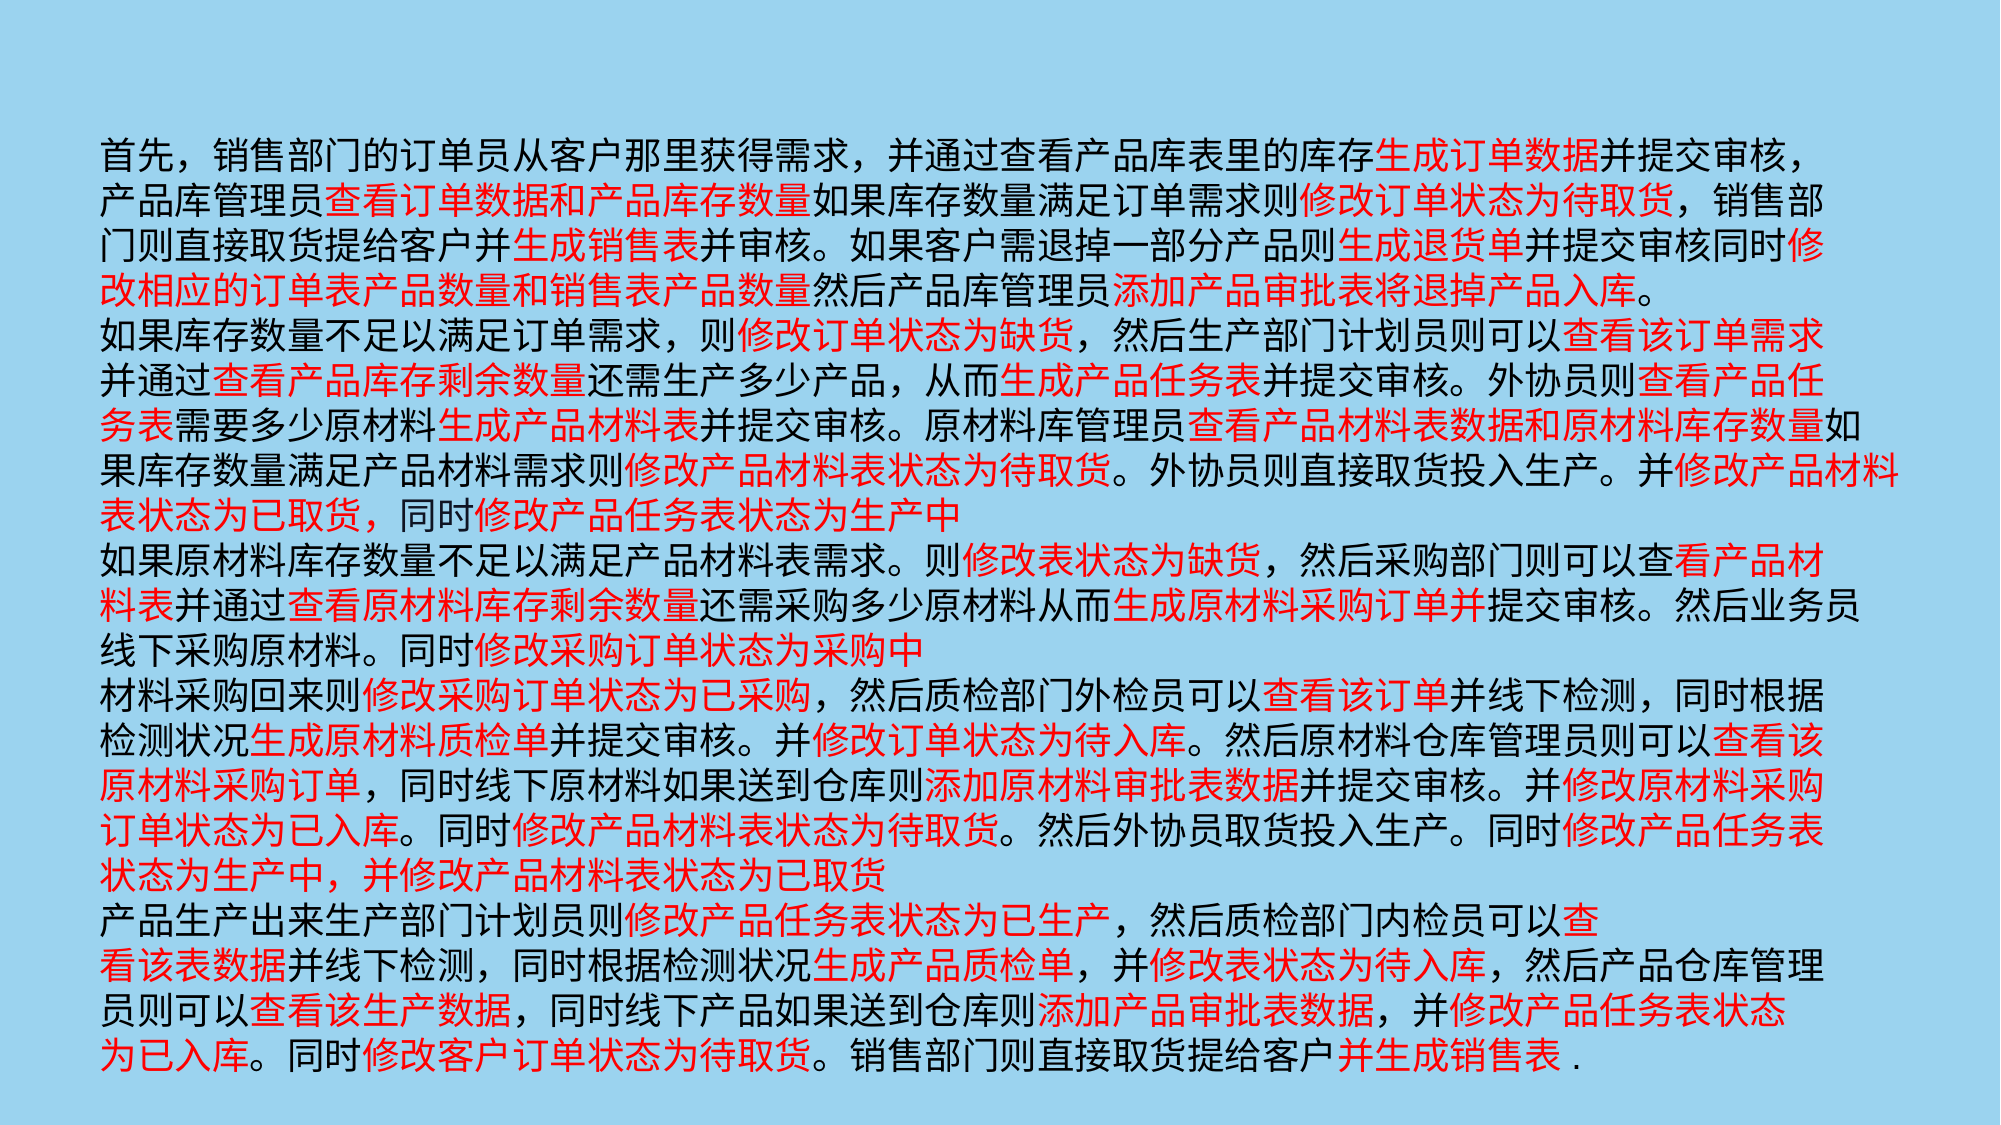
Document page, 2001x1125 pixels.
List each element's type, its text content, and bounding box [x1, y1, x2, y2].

text_box 首先，销售部门的订单员从客户那里获得需求，并通过查看产品库表里的库存生成订单数据并提交审核， 产品库管理员查看订单数据和产品库存数量如果库存数量满足订单需求则修改订单状态为待取货，销售部 门则直接取货提给客户并生成销售表并审核。如果客户需退掉一部分产品则生成退货单并提交审核同时修 改相应的订单表产品数量和销售表产品数量然后产品库管理员添加产品审批表将退掉产品入库。 如果库存数量不足以满足订单需求，则修改订单状态为缺货，然后生产部门计划员则可以查看该订单需求 并通过查看产品库存剩余数量还需生产多少产品，从而生成产品任务表并提交审核。外协员则查看产品任 务表需要多少原材料生成产品材料表并提交审核。原材料库管理员查看产品材料表数据和原材料库存数量如 果库存数量满足产品材料需求则修改产品材料表状态为待取货。外协员则直接取货投入生产。并修改产品材料 表状态为已取货，同时修改产品任务表状态为生产中 如果原材料库存数量不足以满足产品材料表需求。则修改表状态为缺货，然后采购部门则可以查看产品材 料表并通过查看原材料库存剩余数量还需采购多少原材料从而生成原材料采购订单并提交审核。然后业务员 线下采购原材料。同时修改采购订单状态为采购中 材料采购回来则修改采购订单状态为已采购，然后质检部门外检员可以查看该订单并线下检测，同时根据 检测状况生成原材料质检单并提交审核。并修改订单状态为待入库。然后原材料仓库管理员则可以查看该 原材料采购订单，同时线下原材料如果送到仓库则添加原材料审批表数据并提交审核。并修改原材料采购 订单状态为已入库。同时修改产品材料表状态为待取货。然后外协员取货投入生产。同时修改产品任务表 状态为生产中，并修改产品材料表状态为已取货 产品生产出来生产部门计划员则修改产品任务表状态为已生产，然后质检部门内检员可以查 看该表数据并线下检测，同时根据检测状况生成产品质检单，并修改表状态为待入库，然后产品仓库管理 员则可以查看该生产数据，同时线下产品如果送到仓库则添加产品审批表数据，并修改产品任务表状态 为已入库。同时修改客户订单状态为待取货。销售部门则直接取货提给客户并生成销售表. [85, 124, 1915, 1085]
